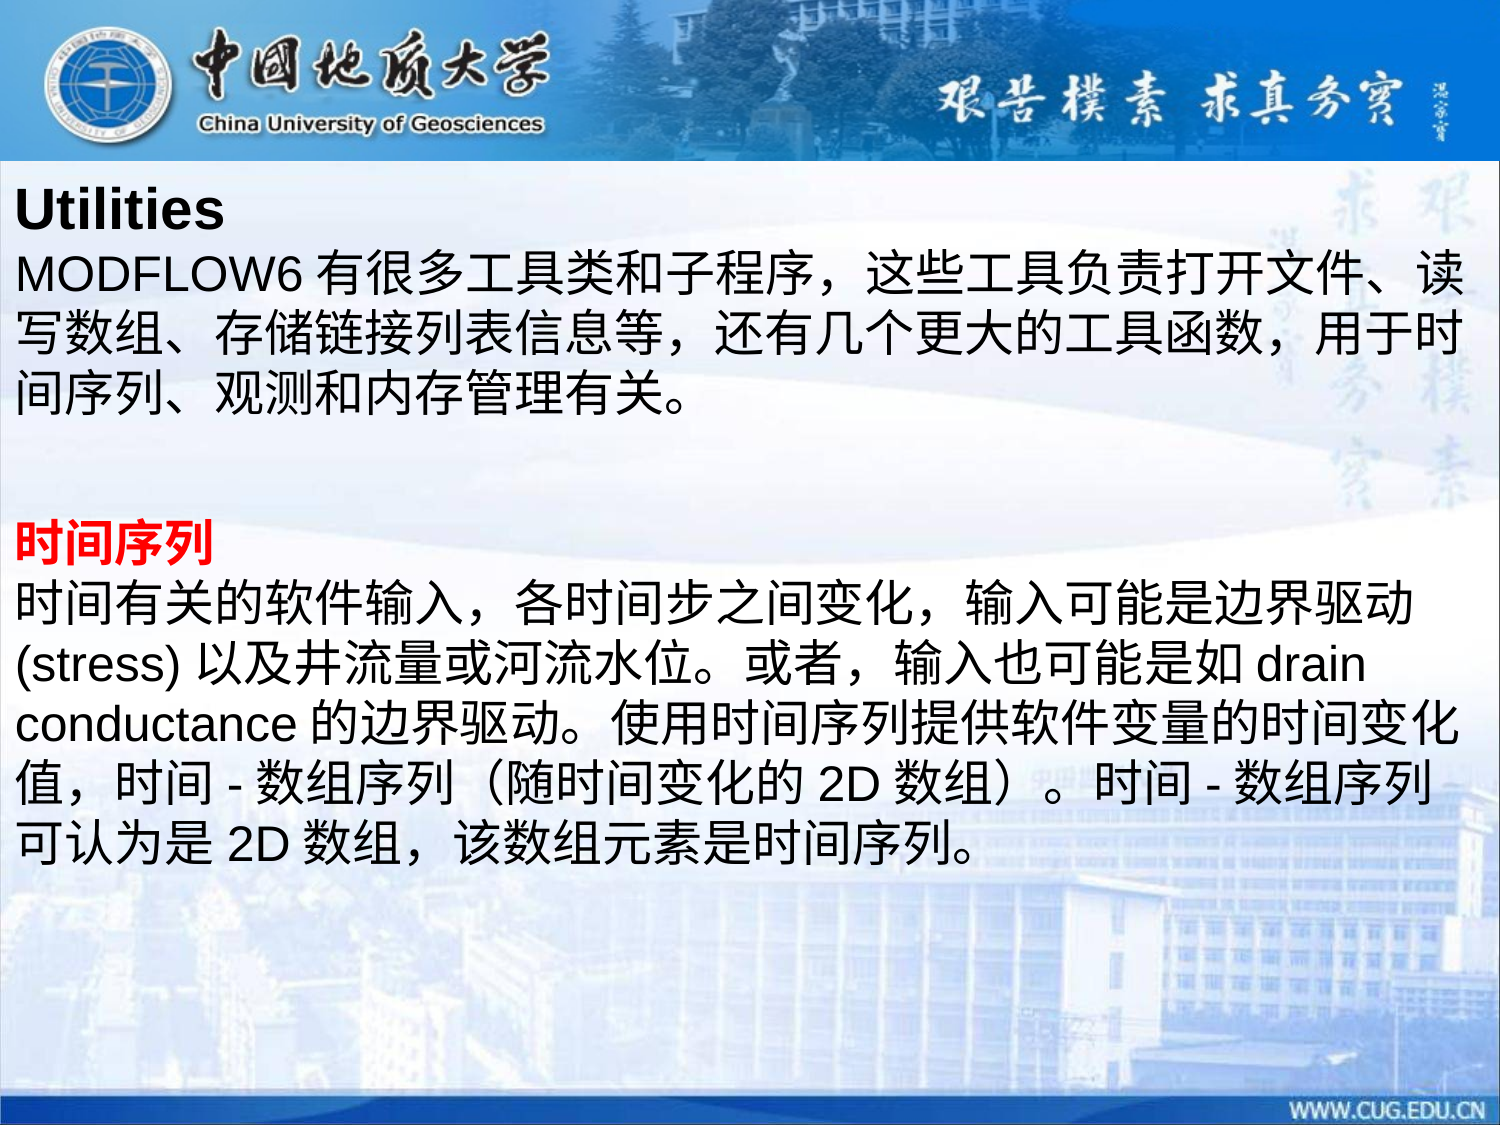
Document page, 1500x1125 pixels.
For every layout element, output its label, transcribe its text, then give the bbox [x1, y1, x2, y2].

picture [0, 429, 1500, 1125]
text_box 时间序列 时间有关的软件输入，各时间步之间变化，输入可能是边界驱动(stress)以及井流量或河流水位。或者，输入也可能是如drain conductance的边界驱动。使用时间序列提供软件变量的时间变化值，时间-数组序列（随时间变化的2D数组）。时间-数组序列可认为是2D数组，该数组元素是时间序列。 [0, 503, 1477, 879]
text_box Utilities MODFLOW6有很多工具类和子程序，这些工具负责打开文件、读写数组、存储链接列表信息等，还有几个更大的工具函数，用于时间序列、观测和内存管理有关。 [0, 164, 1500, 429]
picture [0, 0, 1500, 164]
